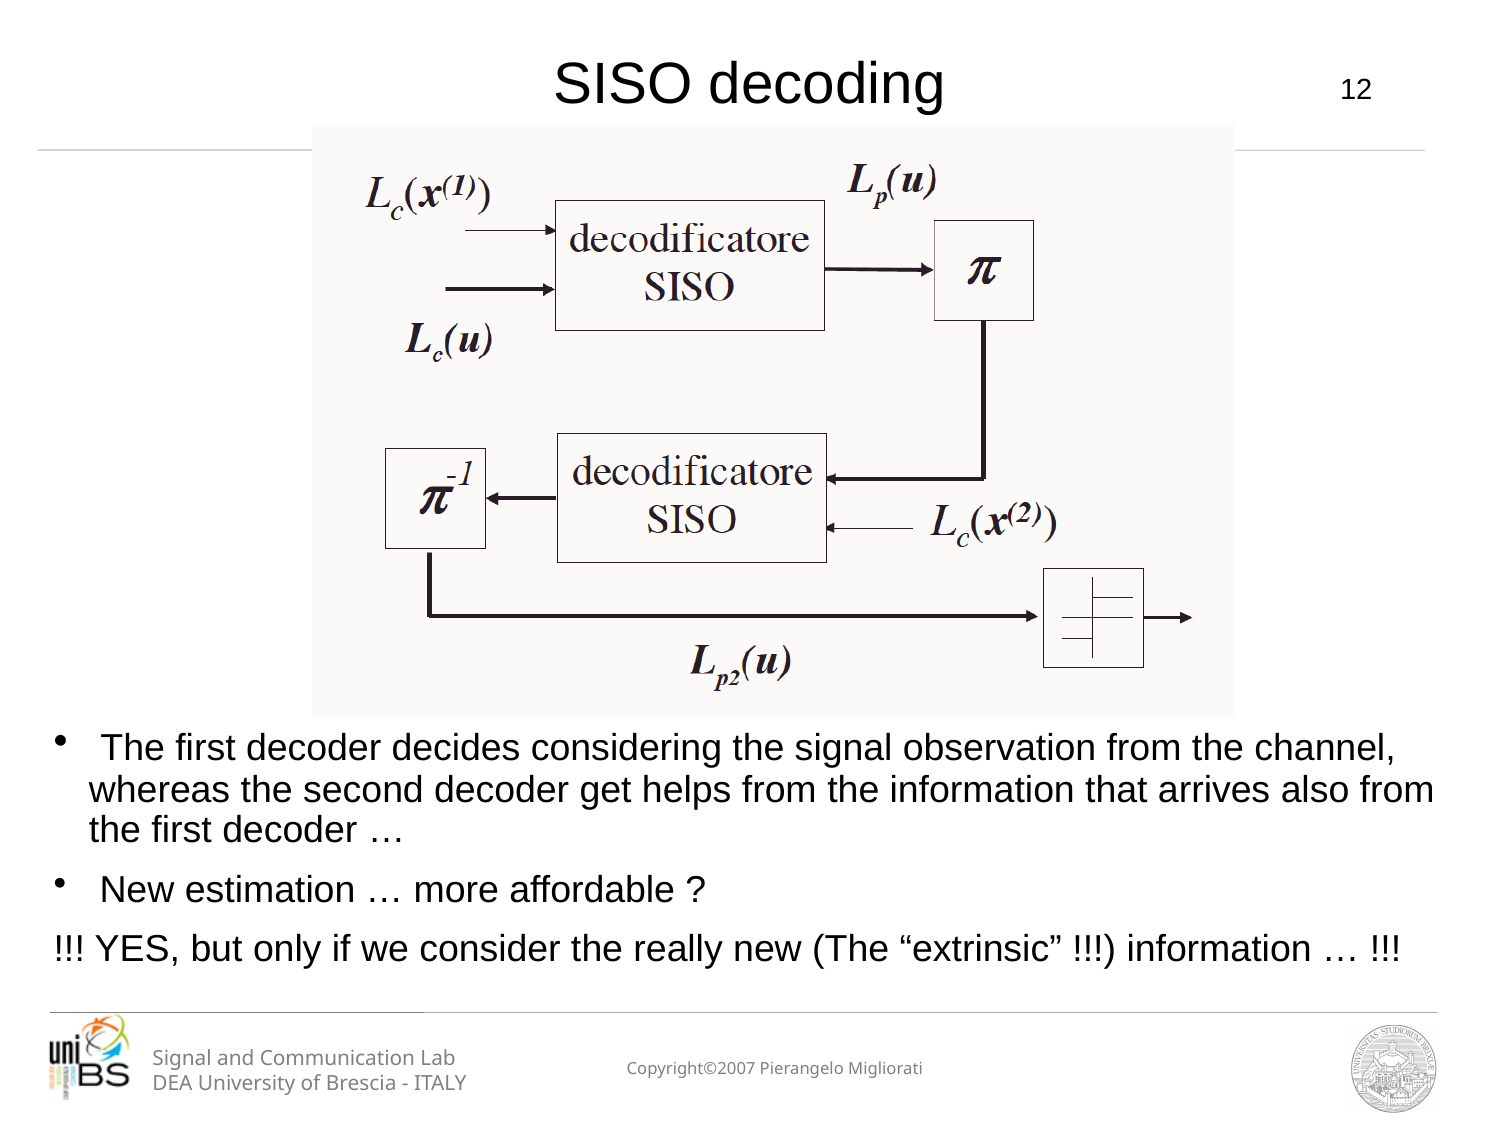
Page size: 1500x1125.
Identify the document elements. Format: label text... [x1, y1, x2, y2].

picture [312, 125, 1235, 718]
picture [24, 1012, 138, 1102]
text_box The first decoder decides considering the signal observation from the channel, whereas the second decoder get helps from the information that arrives also from the first decoder … New estimation … more affordable ? !!! YES, but only if we consider the really new (The “extrinsic” !!!) information … !!! [38, 717, 1500, 977]
footer Copyright©2007 Pierangelo Migliorati [537, 1050, 1013, 1100]
slide_number Signal and Communication Lab DEA University of Brescia - ITALY [137, 1037, 675, 1100]
text_box SISO decoding [0, 37, 1500, 123]
